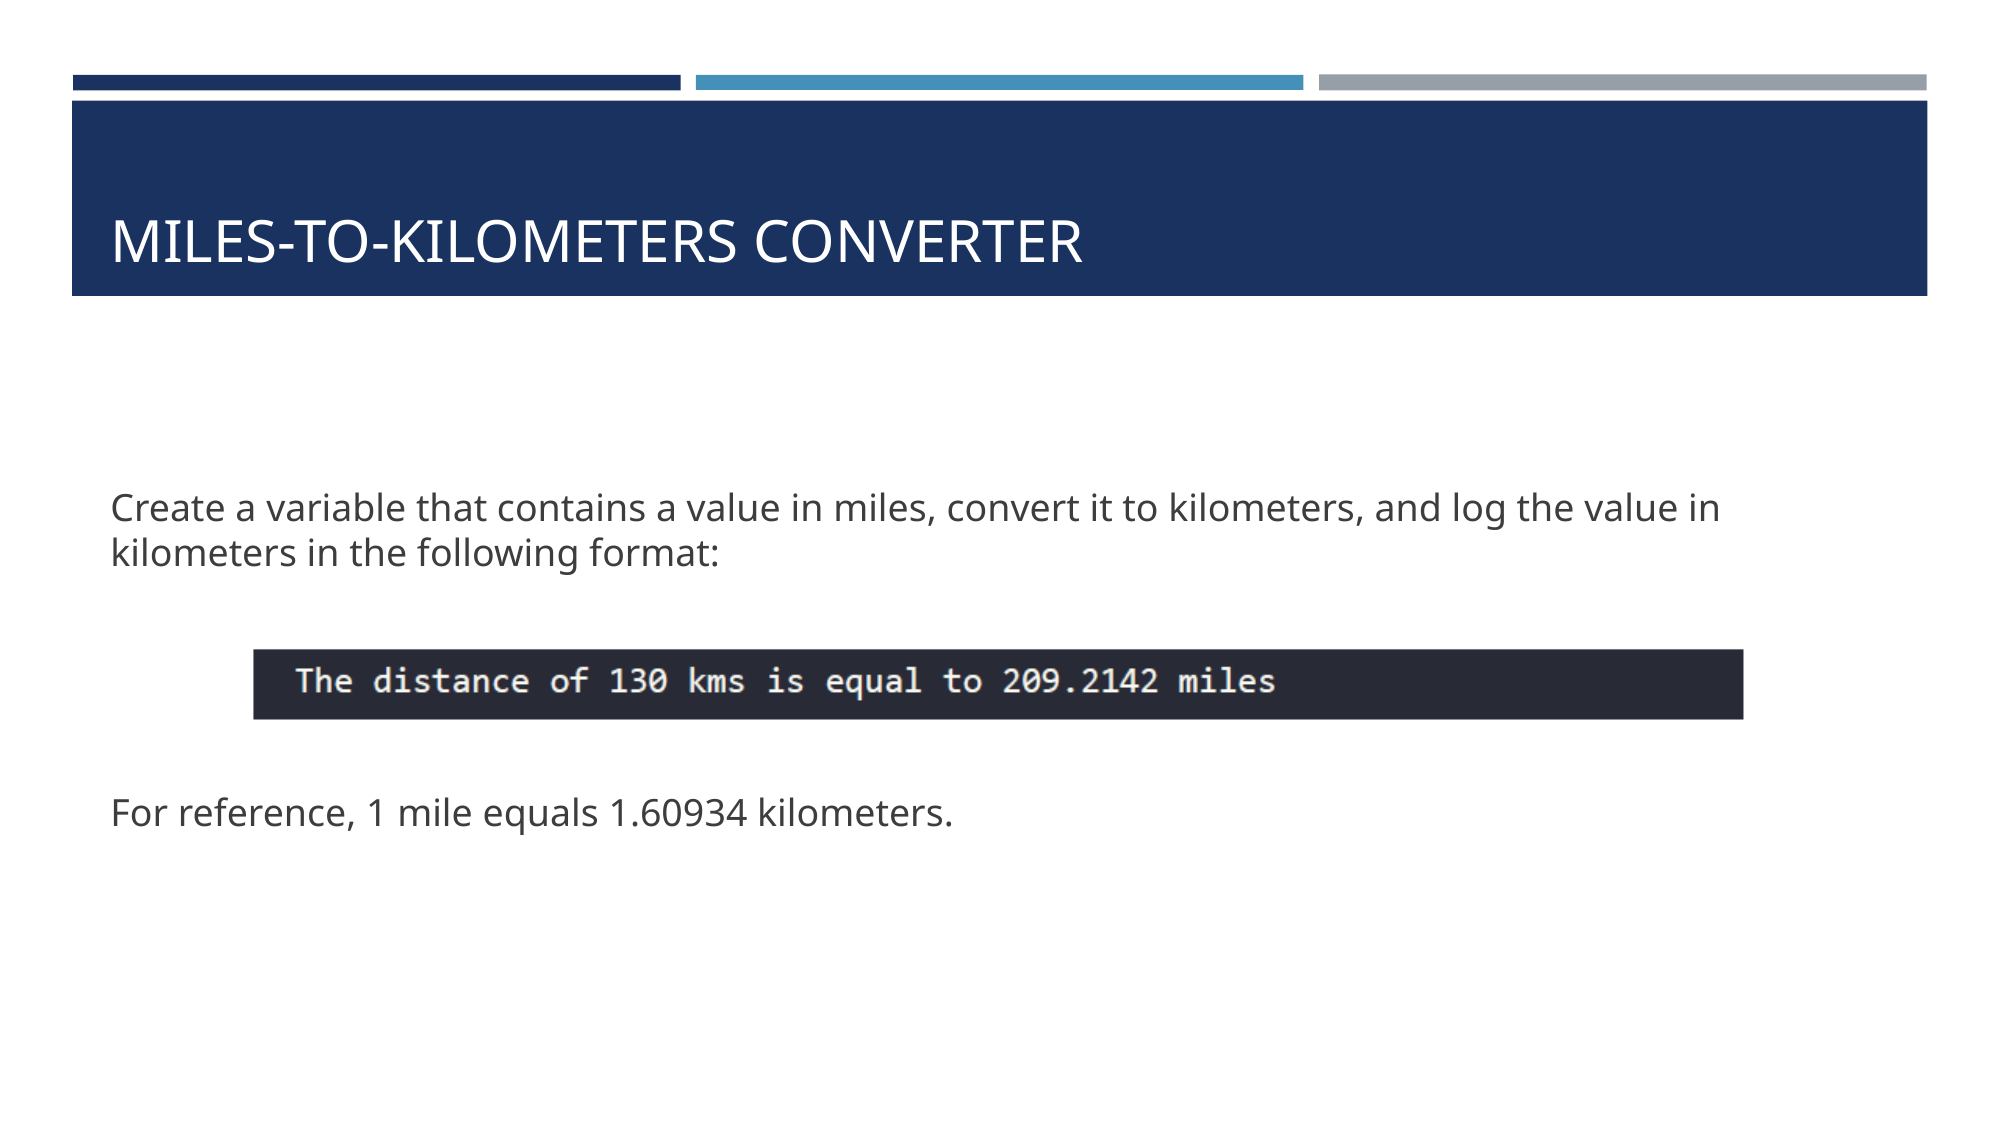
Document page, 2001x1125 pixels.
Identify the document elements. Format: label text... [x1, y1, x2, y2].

picture [249, 640, 1751, 723]
title MILES-TO-KILOMETERS CONVERTER [95, 115, 1905, 282]
list Create a variable that contains a value in miles, convert it to kilometers, and log the value in kilometers in the following format: For reference, 1 mile equals 1.60934 kilometers. [95, 357, 1905, 962]
